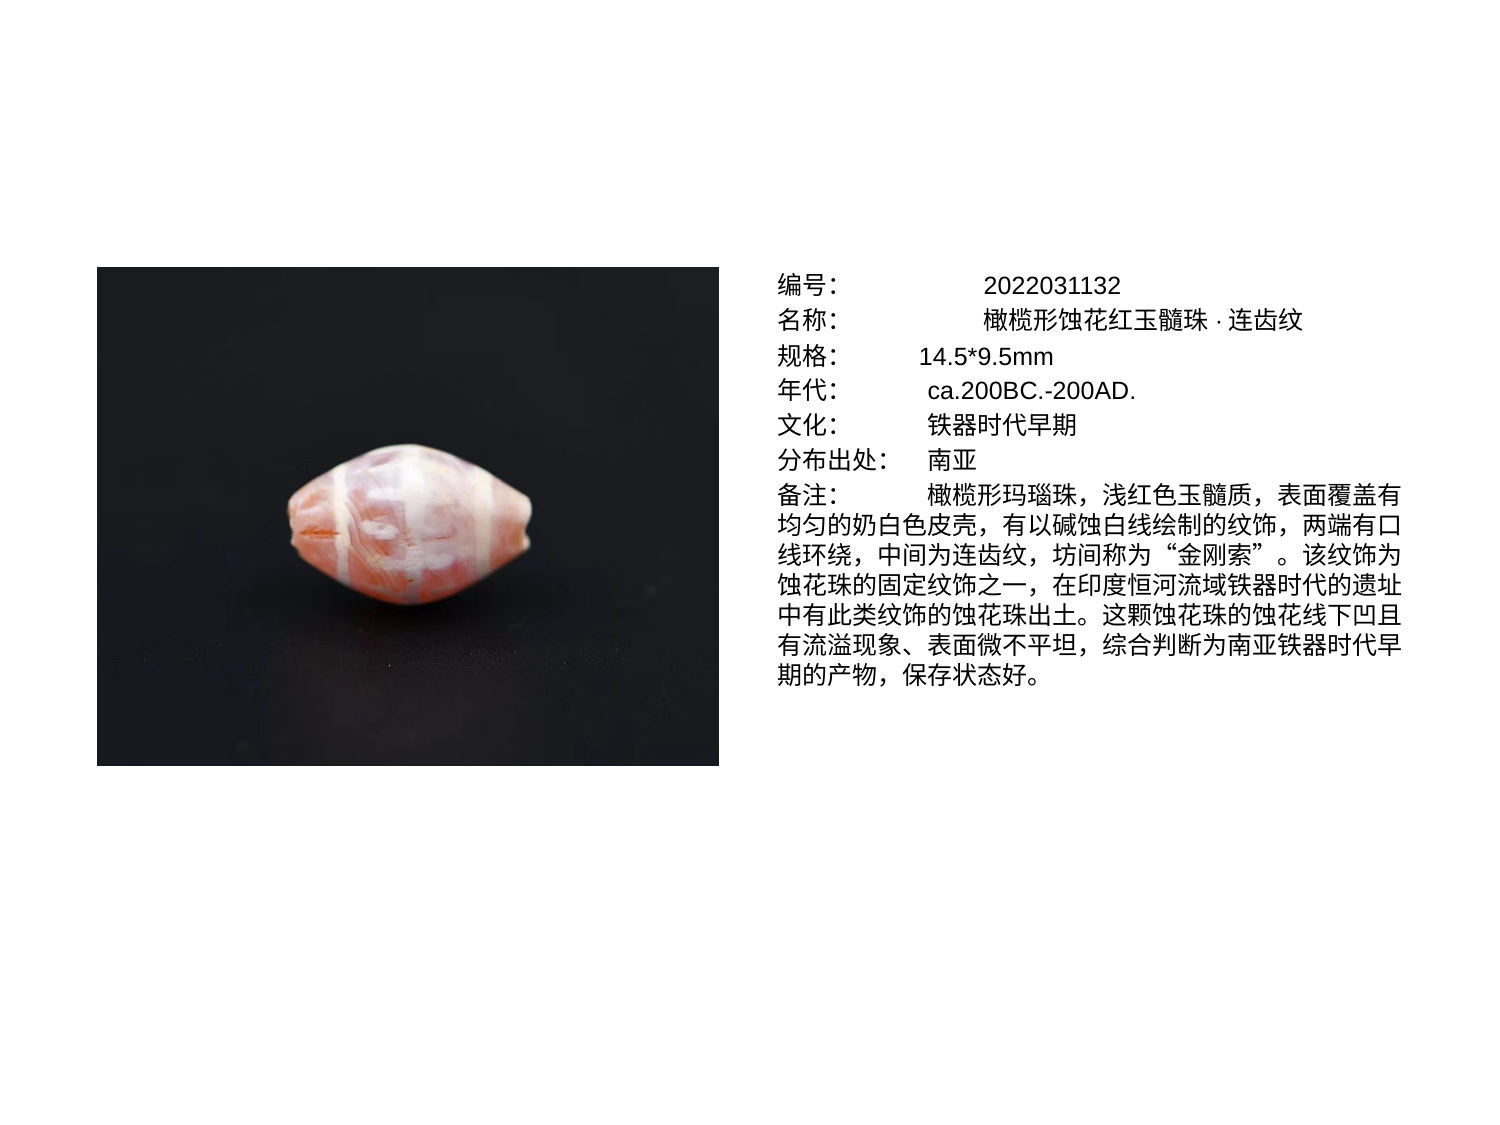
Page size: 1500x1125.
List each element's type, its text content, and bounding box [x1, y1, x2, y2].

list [97, 267, 719, 766]
list 编号： 2022031132 名称： 橄榄形蚀花红玉髓珠·连齿纹 规格： 14.5*9.5mm 年代： ca.200BC.-200AD. 文化： 铁器时代早期 分布出处： 南亚 备注： 橄榄形玛瑙珠，浅红色玉髓质，表面覆盖有均匀的奶白色皮壳，有以碱蚀白线绘制的纹饰，两端有口线环绕，中间为连齿纹，坊间称为“金刚索”。该纹饰为蚀花珠的固定纹饰之一，在印度恒河流域铁器时代的遗址中有此类纹饰的蚀花珠出土。这颗蚀花珠的蚀花线下凹且有流溢现象、表面微不平坦，综合判断为南亚铁器时代早期的产物，保存状态好。 [762, 262, 1426, 1006]
